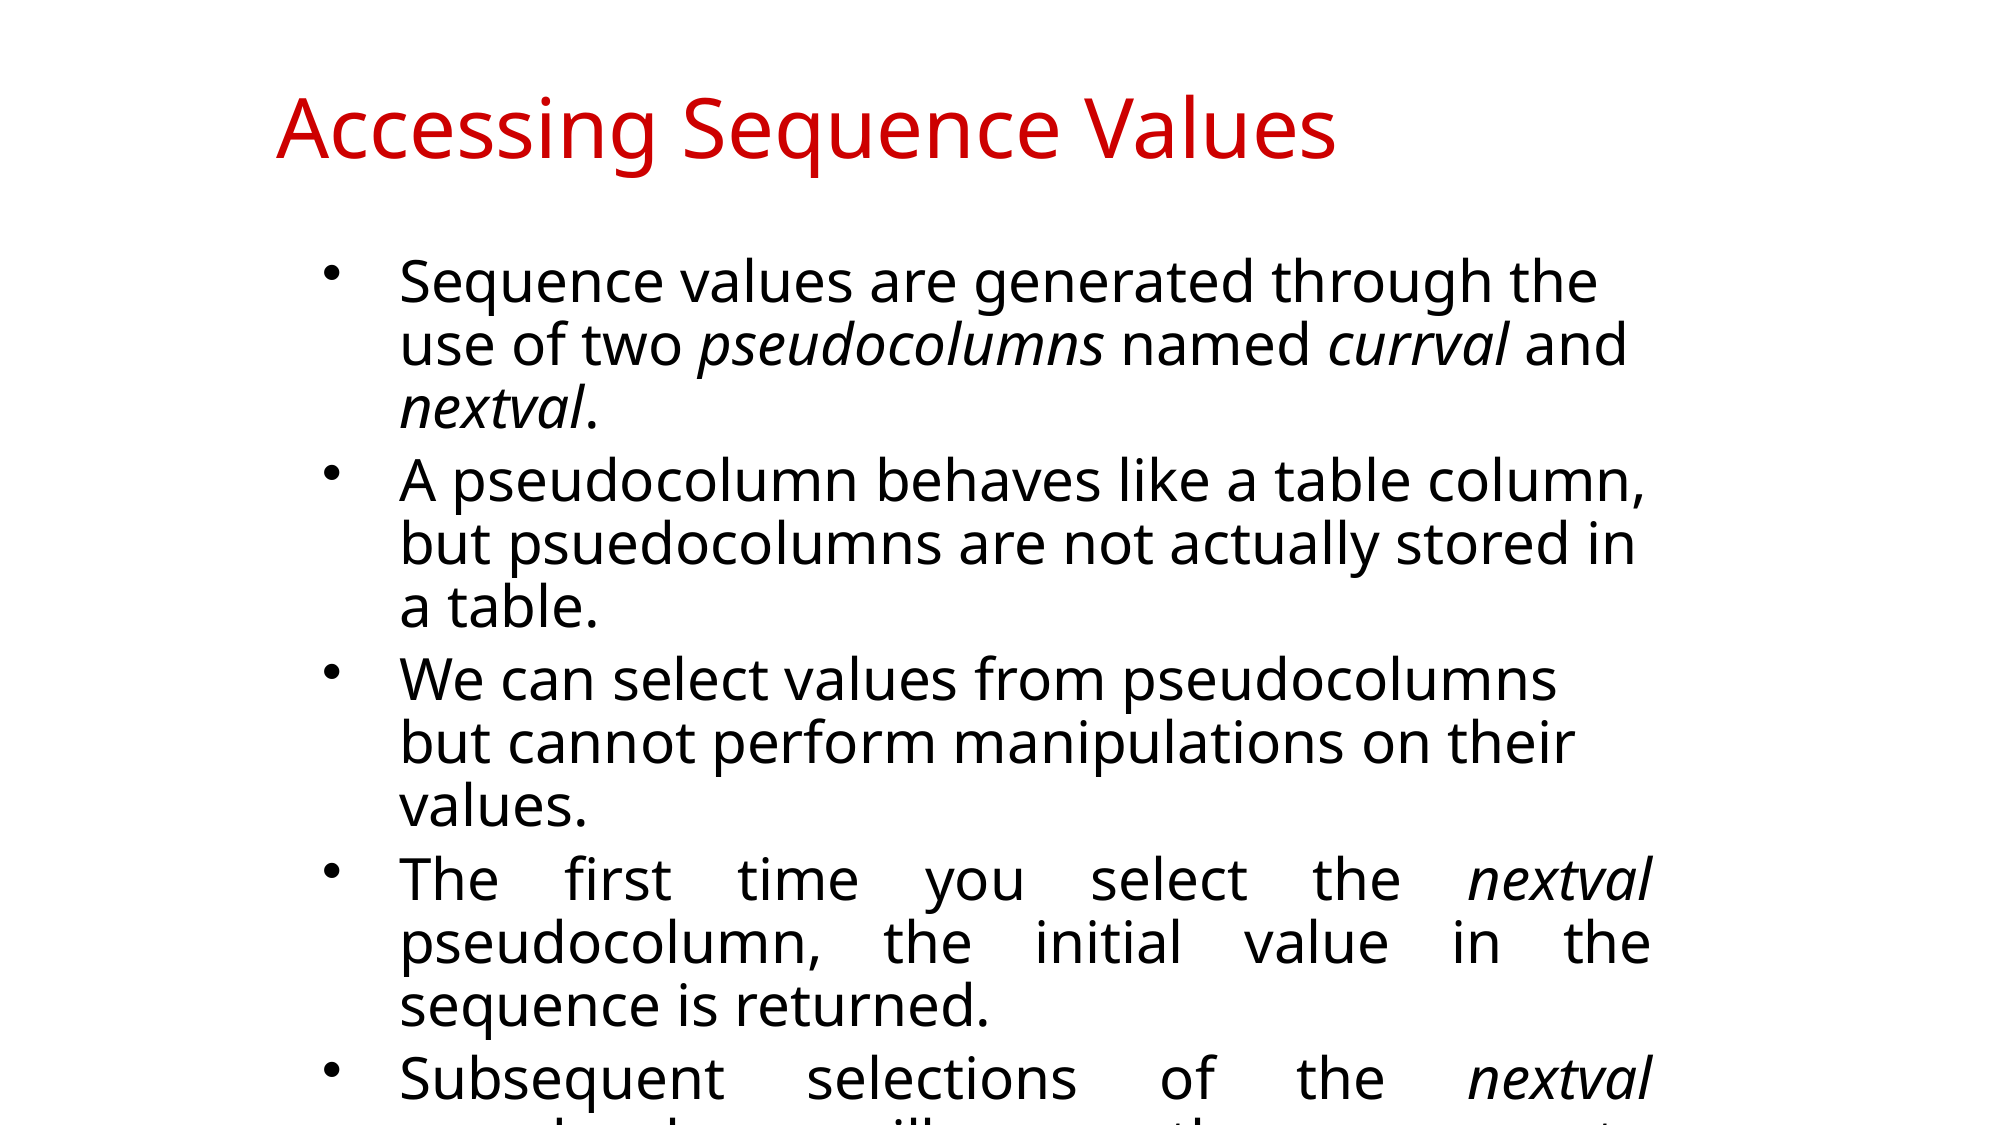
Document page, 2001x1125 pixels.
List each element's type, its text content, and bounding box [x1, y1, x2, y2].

list Sequence values are generated through the use of two pseudocolumns named currval and nextval. A pseudocolumn behaves like a table column, but psuedocolumns are not actually stored in a table. We can select values from pseudocolumns but cannot perform manipulations on their values. The first time you select the nextval pseudocolumn, the initial value in the sequence is returned. Subsequent selections of the nextval pseudocolumn will cause the sequence to increment as specified by the INCREMENT BY clause and will return the newly generated sequence value. [205, 244, 1668, 1083]
title Accessing Sequence Values [260, 62, 1536, 200]
